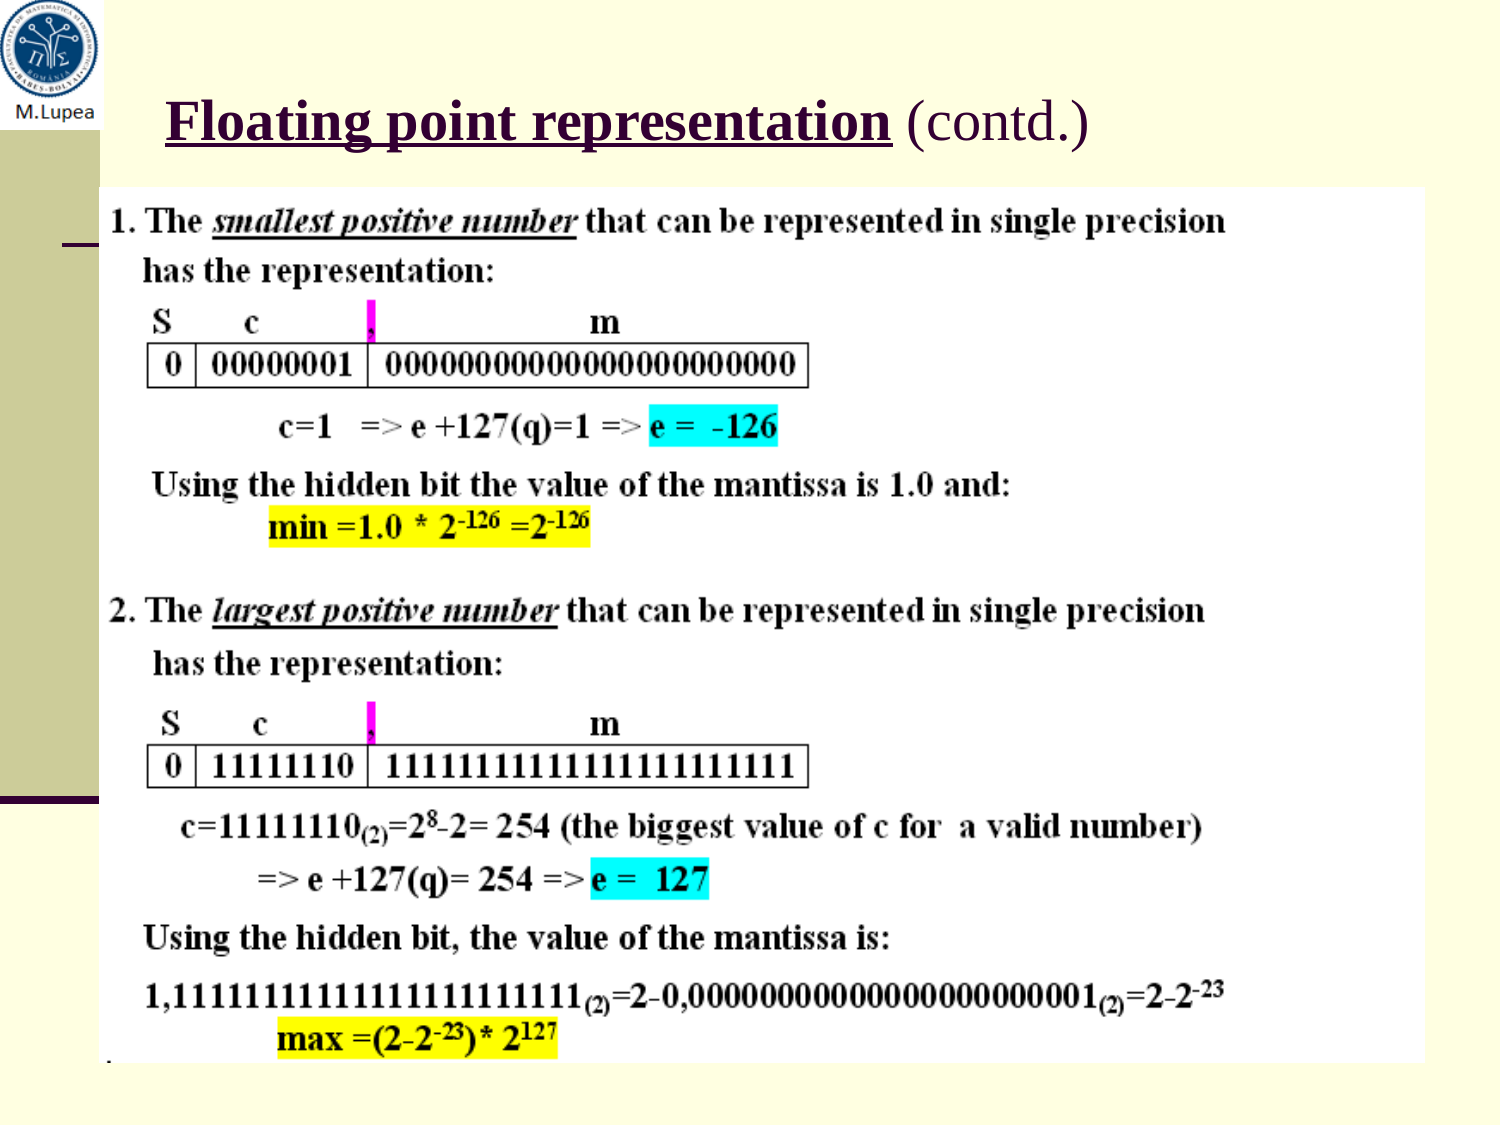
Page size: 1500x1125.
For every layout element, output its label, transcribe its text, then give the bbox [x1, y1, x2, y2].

picture [99, 187, 1426, 1063]
title Floating point representation (contd.) [150, 45, 1425, 186]
picture [0, 0, 104, 131]
